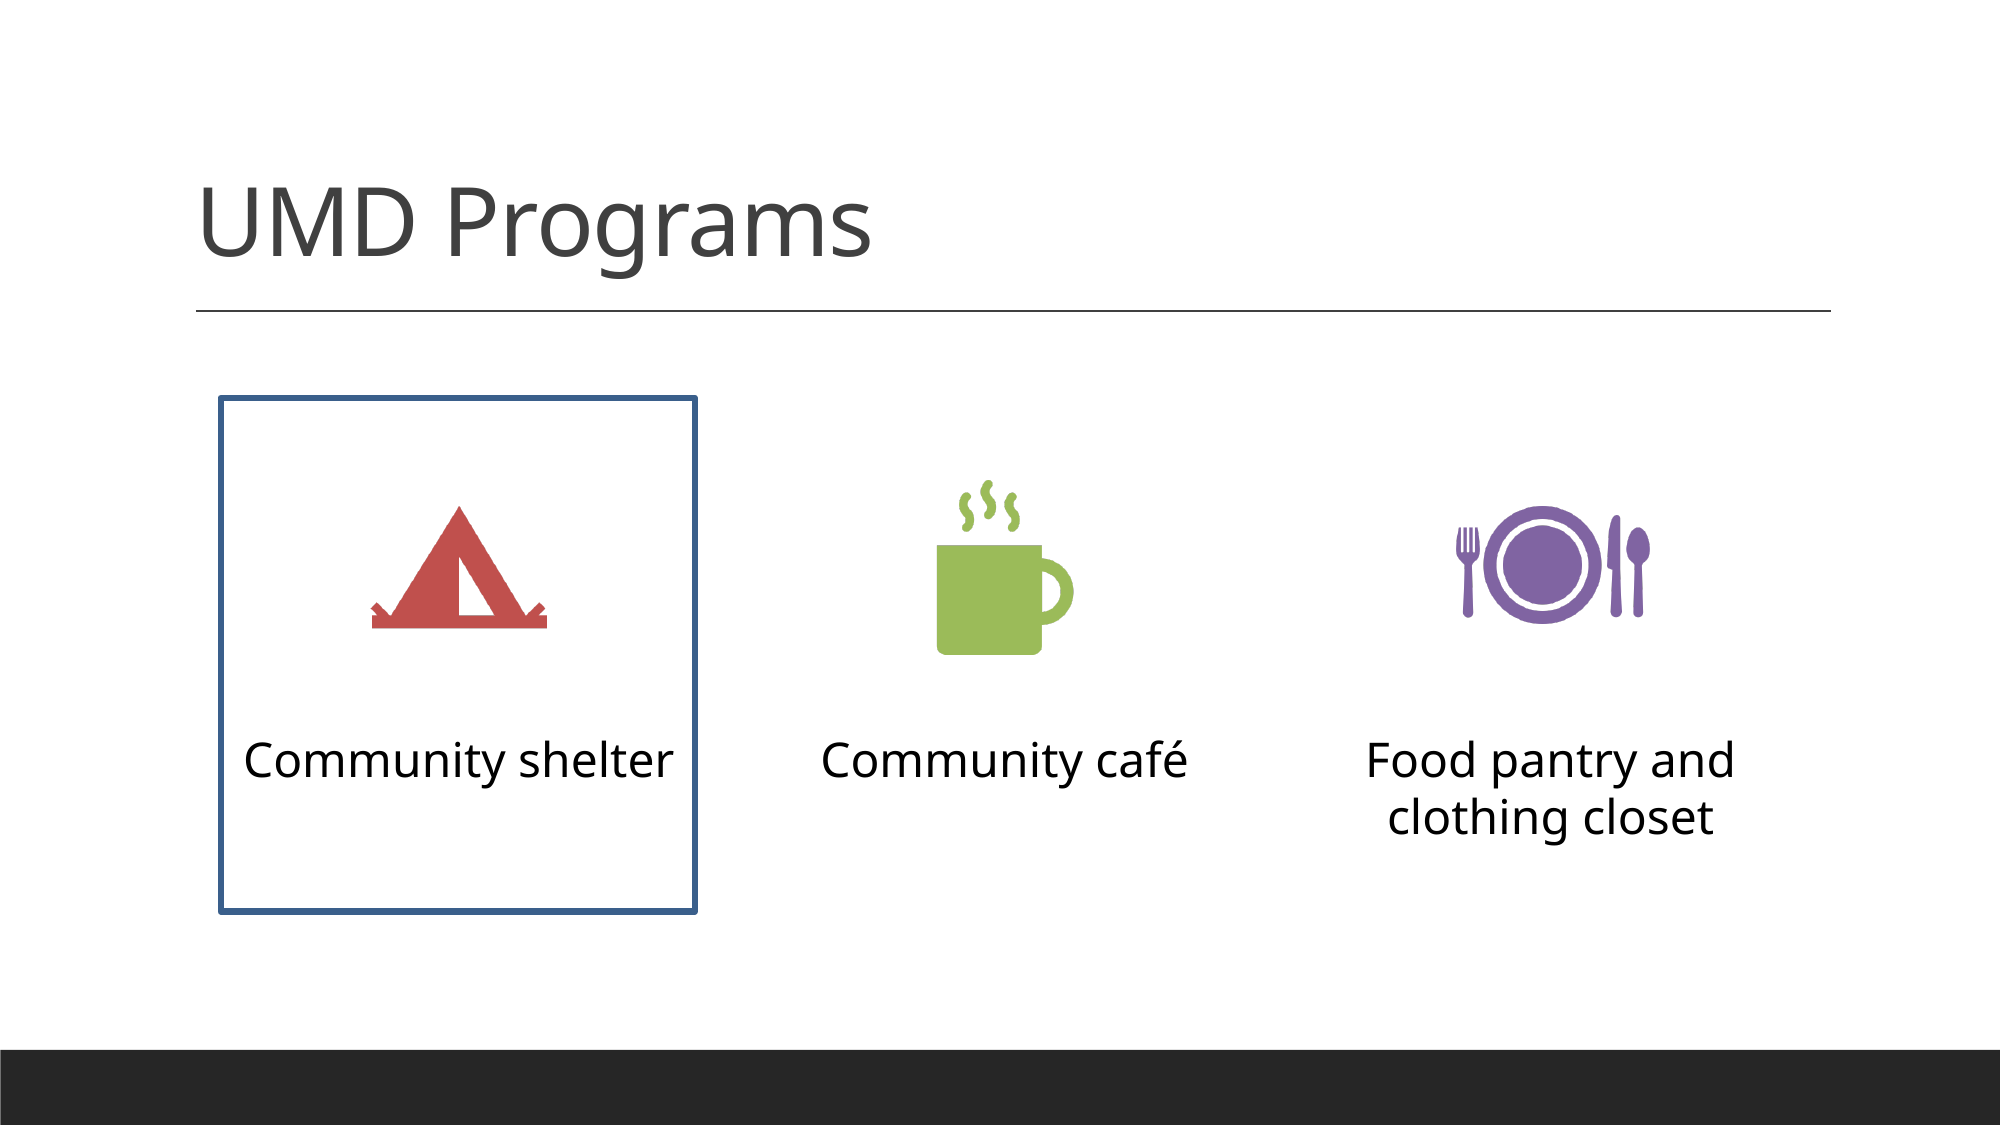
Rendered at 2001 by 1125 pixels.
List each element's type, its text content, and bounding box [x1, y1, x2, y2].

title UMD Programs [180, 47, 1830, 285]
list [179, 343, 1831, 966]
